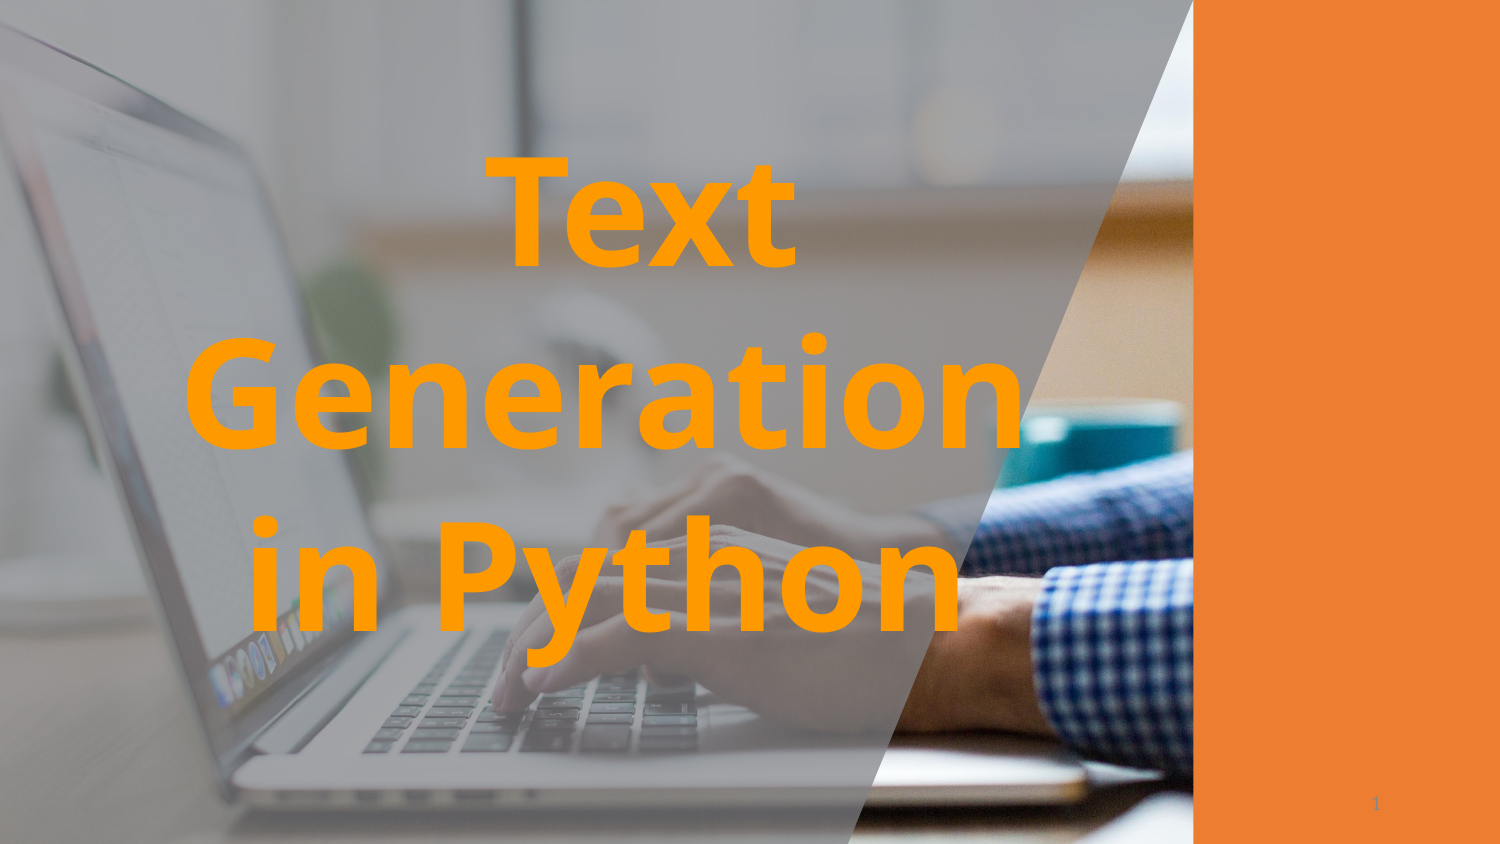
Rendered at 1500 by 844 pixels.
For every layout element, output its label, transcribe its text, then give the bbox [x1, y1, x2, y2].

picture [0, 0, 1194, 844]
slide_number ‹#› [1198, 782, 1397, 827]
